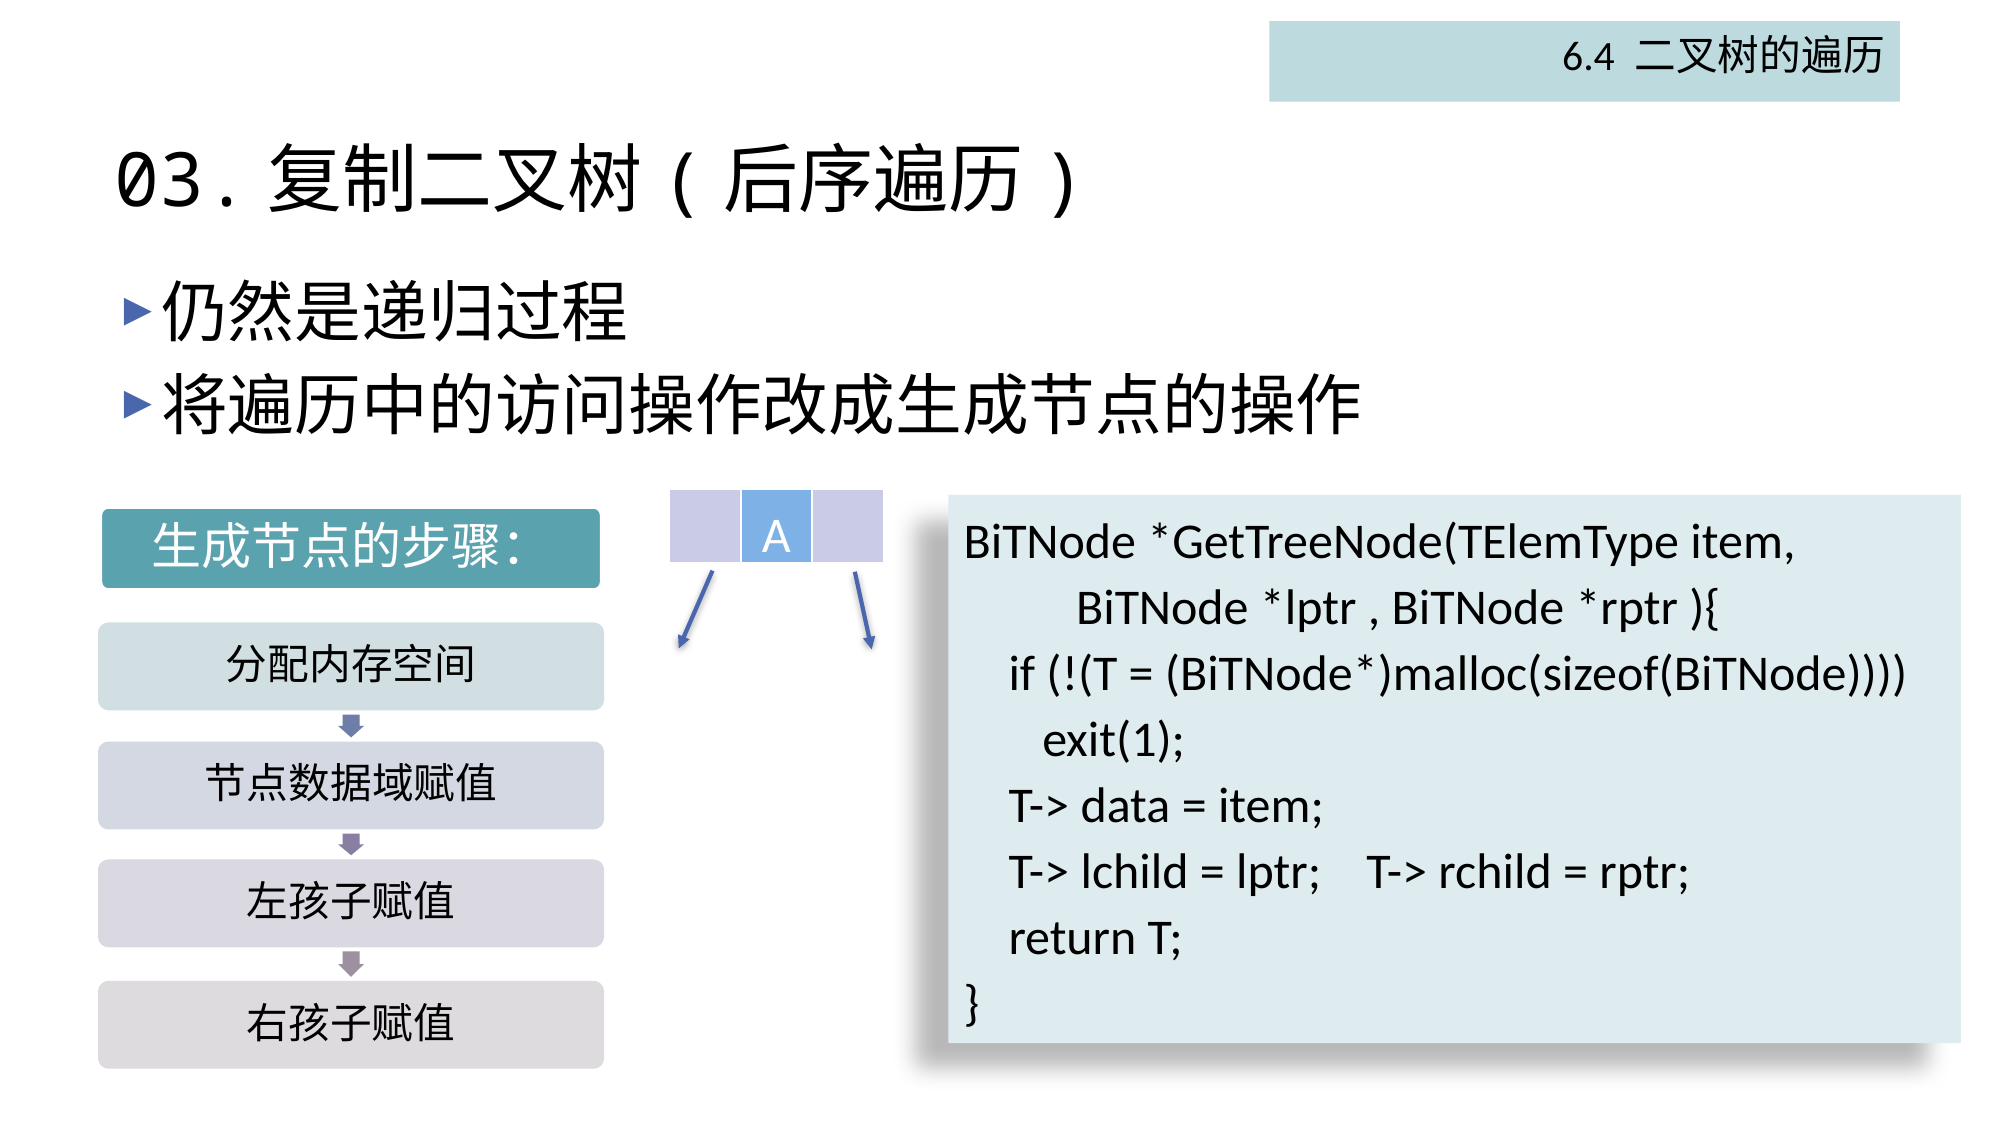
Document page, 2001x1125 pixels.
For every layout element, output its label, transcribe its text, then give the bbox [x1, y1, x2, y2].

table_header [670, 490, 740, 562]
text_box 生成节点的步骤： [98, 504, 605, 593]
list 仍然是递归过程 将遍历中的访问操作改成生成节点的操作 [99, 262, 1900, 475]
text_box BiTNode *GetTreeNode(TElemType item, BiTNode *lptr , BiTNode *rptr ){ if (!(T = (BiTNode*)malloc(sizeof(BiTNode)))) exit(1); T-> data = item; T-> lchild = lptr; T-> rchild = rptr; return T; } [946, 493, 1963, 1045]
list 6.4 二叉树的遍历 [1269, 21, 1900, 102]
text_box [854, 571, 872, 650]
text_box 右孩子赋值 [98, 980, 605, 1069]
text_box 左孩子赋值 [98, 859, 605, 948]
table_header [813, 490, 883, 562]
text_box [678, 570, 713, 649]
text_box A [747, 494, 806, 570]
text_box [338, 951, 364, 977]
text_box 分配内存空间 [98, 622, 605, 711]
title 03.复制二叉树(后序遍历) [99, 120, 1900, 233]
text_box [338, 714, 364, 738]
text_box 节点数据域赋值 [98, 741, 605, 830]
table_header [742, 490, 811, 562]
text_box [338, 833, 364, 856]
